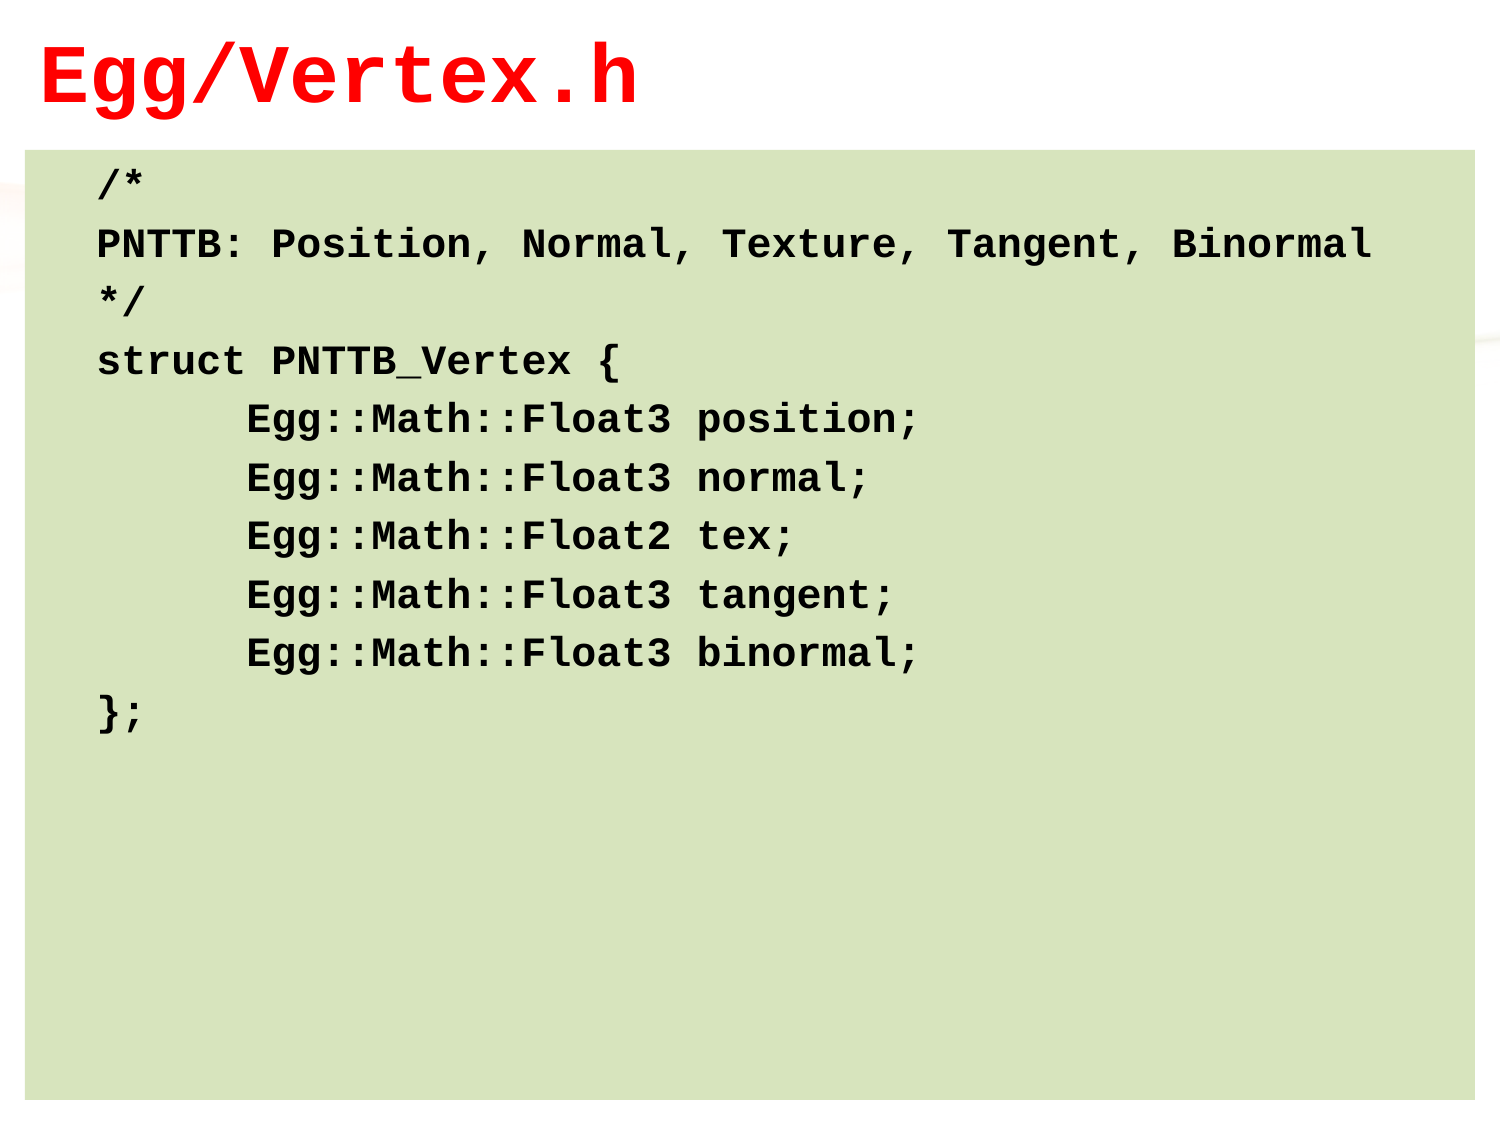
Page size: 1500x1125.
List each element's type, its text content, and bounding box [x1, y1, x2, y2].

title Egg/Vertex.h [24, 12, 1475, 125]
list /* PNTTB: Position, Normal, Texture, Tangent, Binormal */ struct PNTTB_Vertex { Egg::Math::Float3 position; Egg::Math::Float3 normal; Egg::Math::Float2 tex; Egg::Math::Float3 tangent; Egg::Math::Float3 binormal; }; [24, 149, 1475, 1100]
